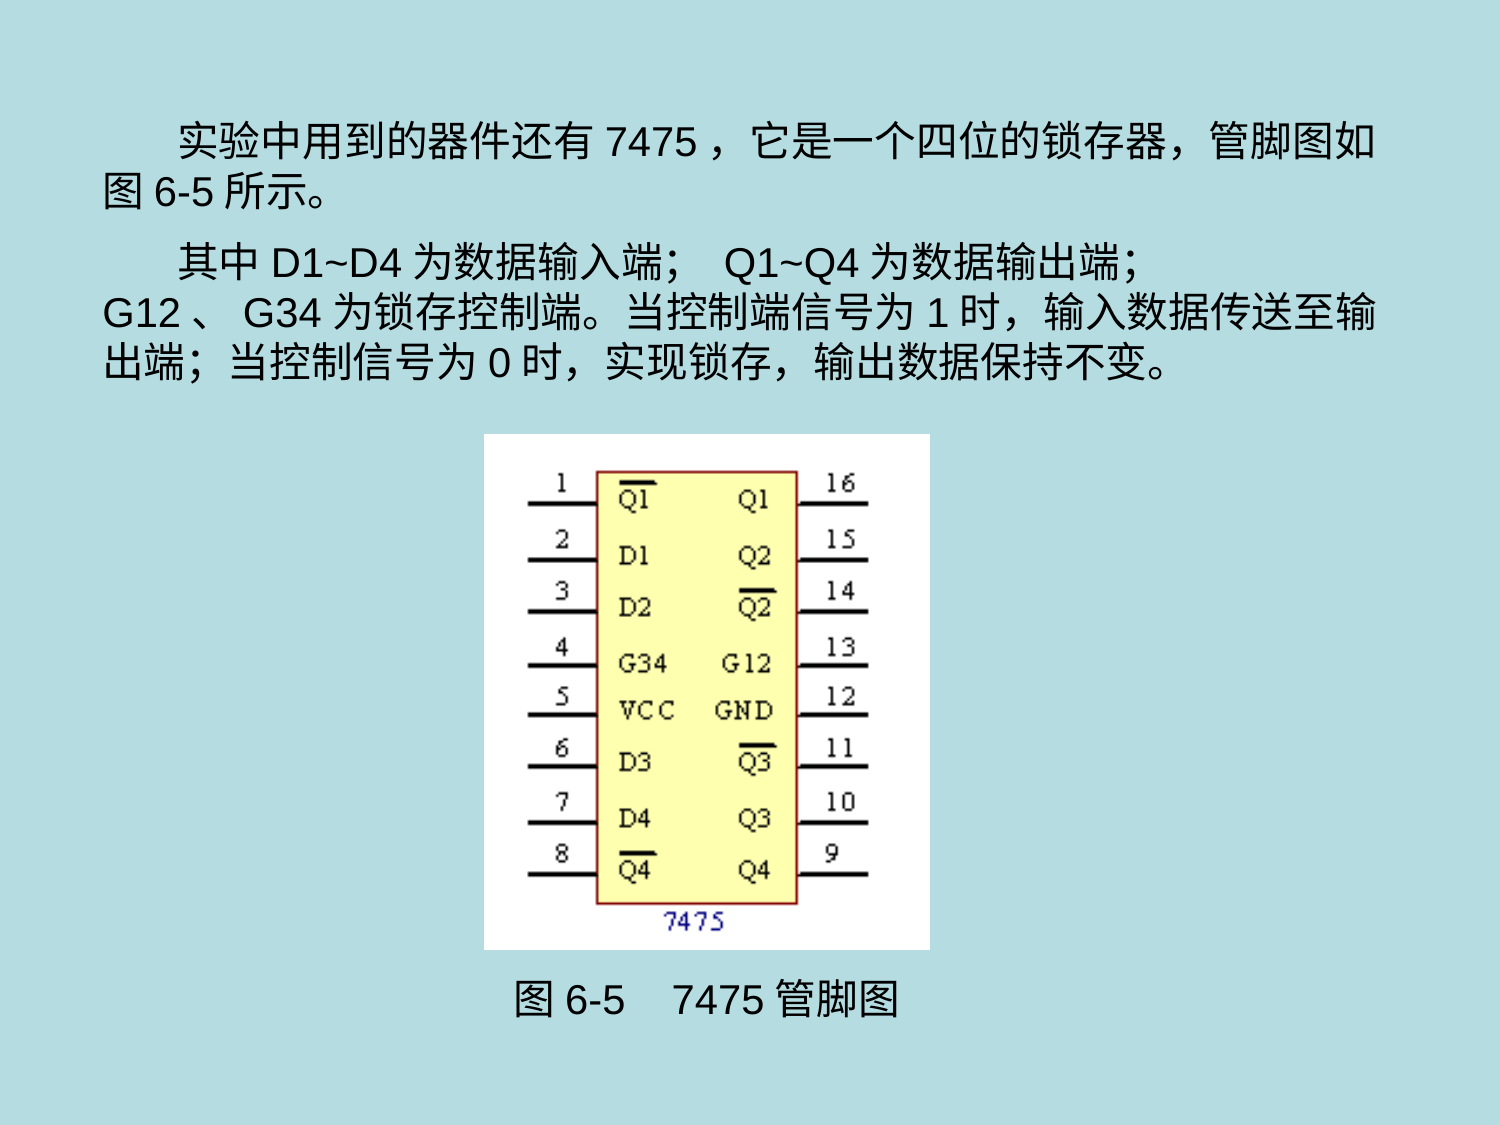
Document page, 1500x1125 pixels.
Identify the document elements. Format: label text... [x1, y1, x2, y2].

text_box 图6-5 7475管脚图 [444, 965, 970, 1031]
text_box 实验中用到的器件还有7475，它是一个四位的锁存器，管脚图如图6-5所示。 其中D1~D4为数据输入端； Q1~Q4为数据输出端；G12、G34为锁存控制端。当控制端信号为1时，输入数据传送至输出端；当控制信号为0时，实现锁存，输出数据保持不变。 [87, 107, 1400, 393]
picture [483, 434, 930, 951]
